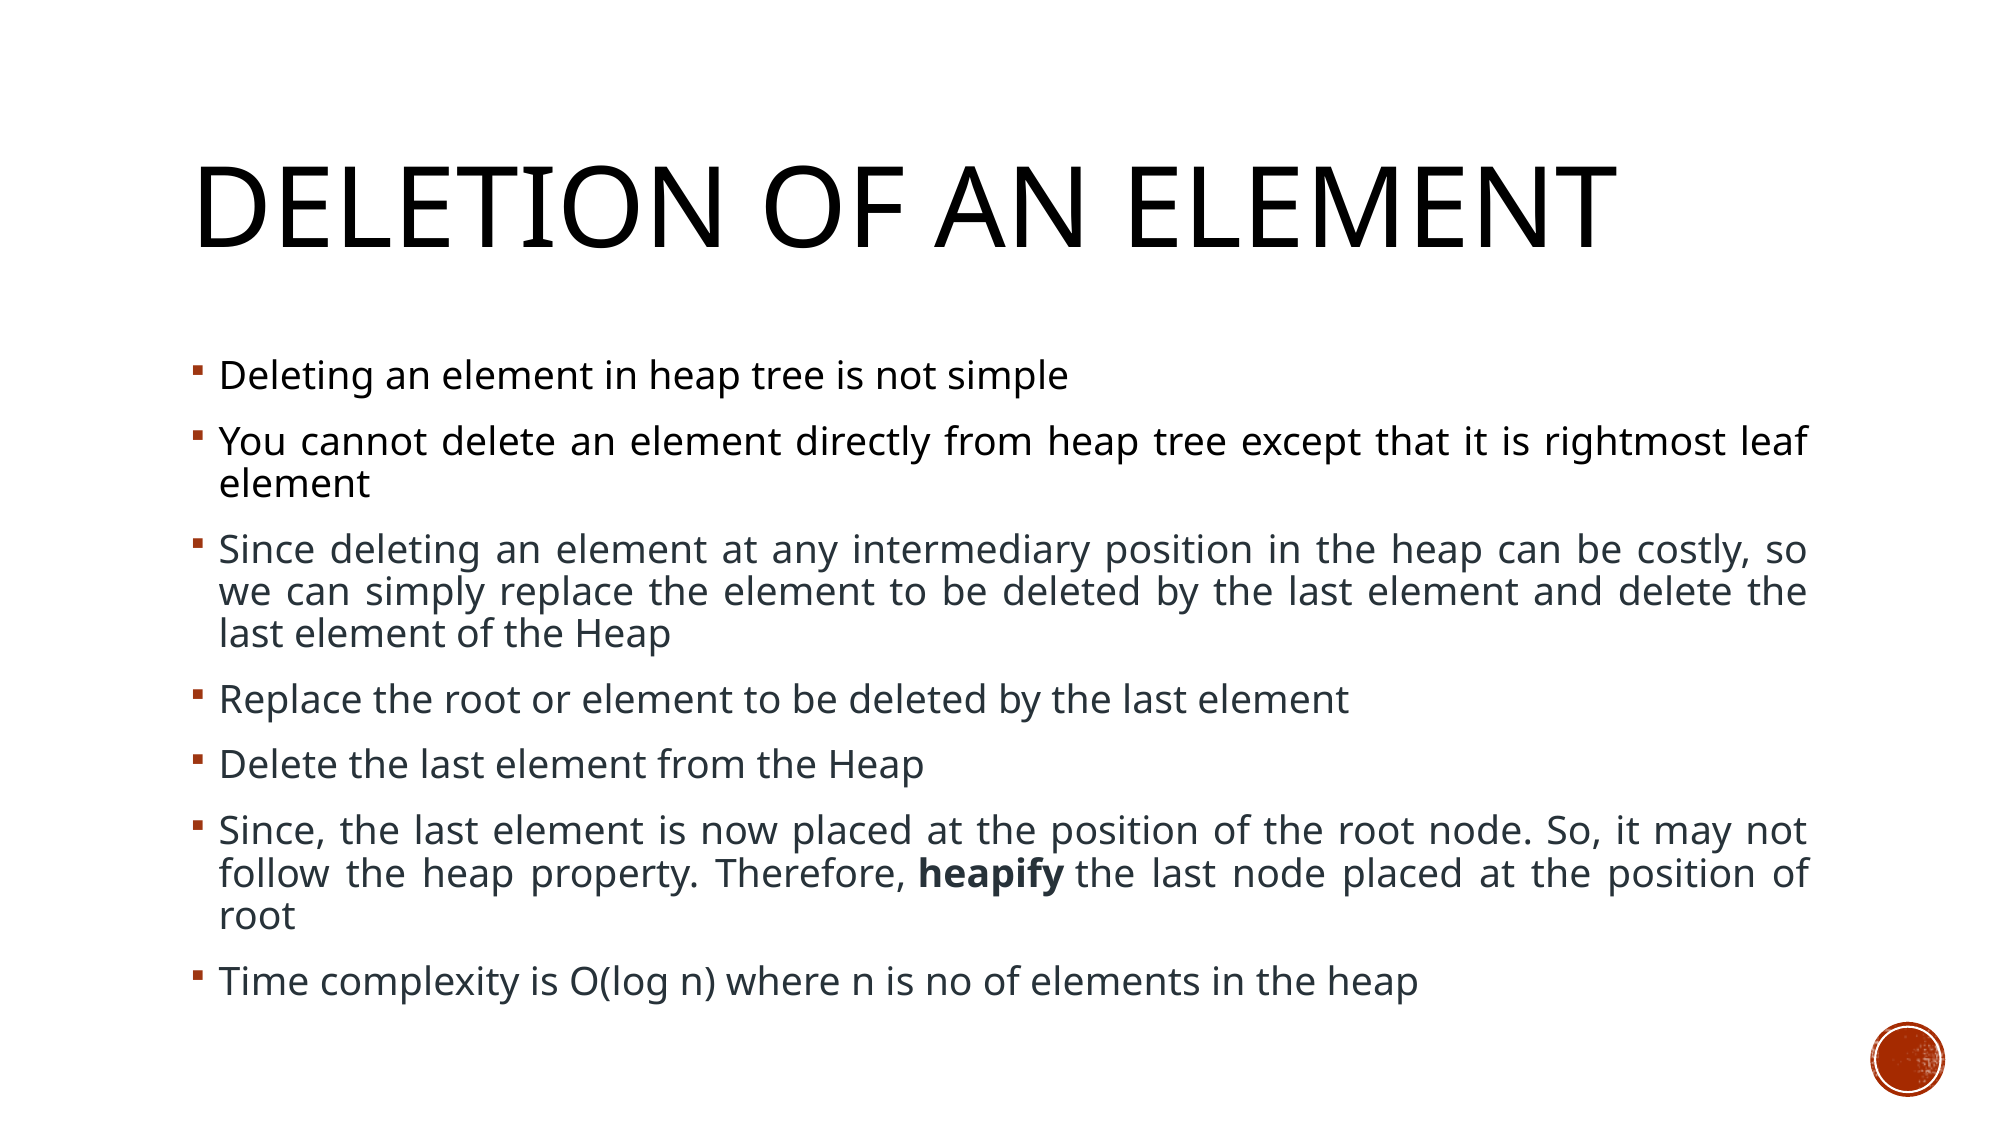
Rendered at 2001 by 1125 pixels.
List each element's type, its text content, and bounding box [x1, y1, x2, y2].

title deletion of an element [175, 79, 1826, 344]
list Deleting an element in heap tree is not simple You cannot delete an element directly from heap tree except that it is rightmost leaf element Since deleting an element at any intermediary position in the heap can be costly, so we can simply replace the element to be deleted by the last element and delete the last element of the Heap Replace the root or element to be deleted by the last element Delete the last element from the Heap Since, the last element is now placed at the position of the root node. So, it may not follow the heap property. Therefore, heapify the last node placed at the position of root Time complexity is O(log n) where n is no of elements in the heap [175, 348, 1826, 1013]
